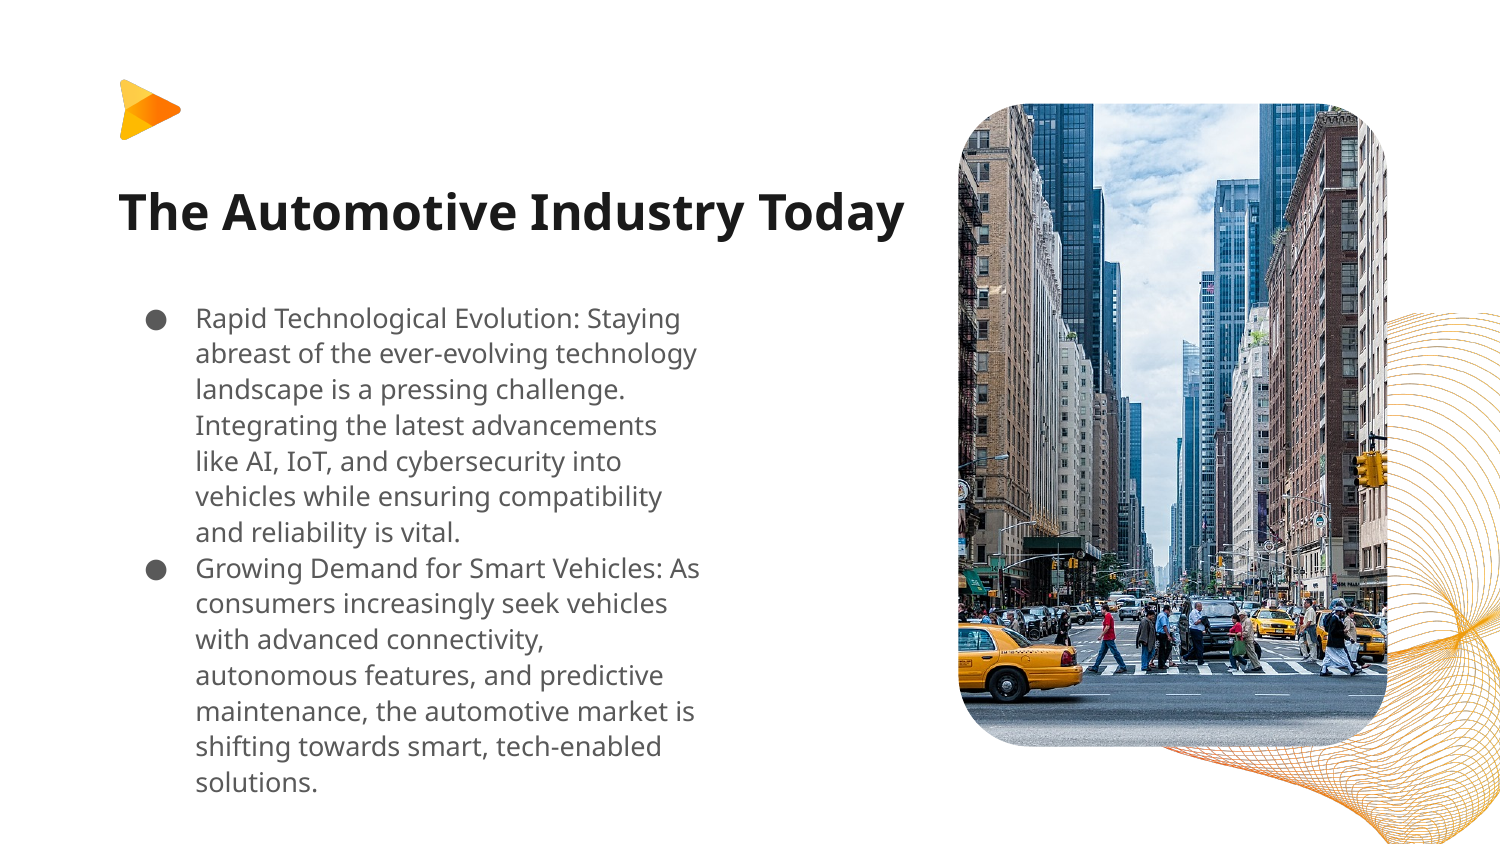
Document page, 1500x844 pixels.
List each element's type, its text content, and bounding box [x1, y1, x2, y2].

title The Automotive Industry Today [103, 151, 932, 271]
picture [119, 78, 181, 140]
subtitle Rapid Technological Evolution: Staying abreast of the ever-evolving technology landscape is a pressing challenge. Integrating the latest advancements like AI, IoT, and cybersecurity into vehicles while ensuring compatibility and reliability is vital. Growing Demand for Smart Vehicles: As consumers increasingly seek vehicles with advanced connectivity, autonomous features, and predictive maintenance, the automotive market is shifting towards smart, tech-enabled solutions. [105, 282, 723, 814]
picture [958, 103, 1500, 844]
